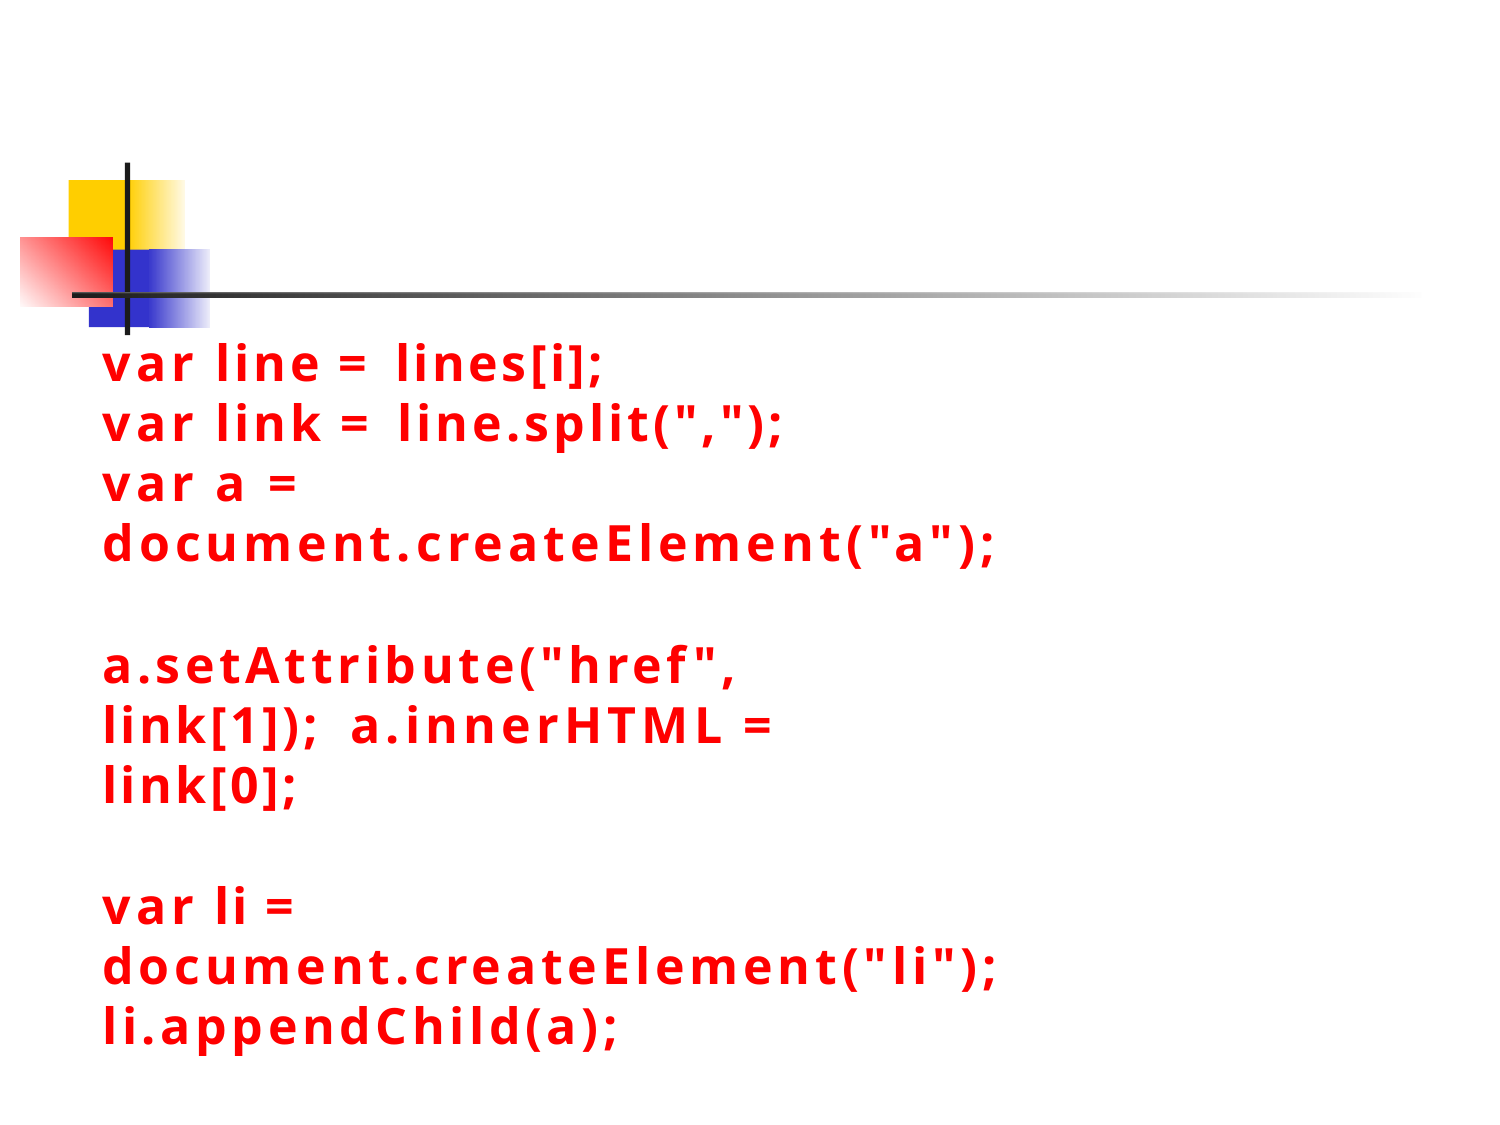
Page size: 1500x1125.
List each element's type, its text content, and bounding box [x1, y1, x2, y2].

picture [20, 180, 1422, 328]
text_box var line = lines[i]; var link = line.split(","); var a = document.createElement("a"); a.setAttribute("href", link[1]); a.innerHTML = link[0]; var li = document.createElement("li"); li.appendChild(a); link_placeholder.appendChild(li); }} } [100, 329, 1186, 1125]
